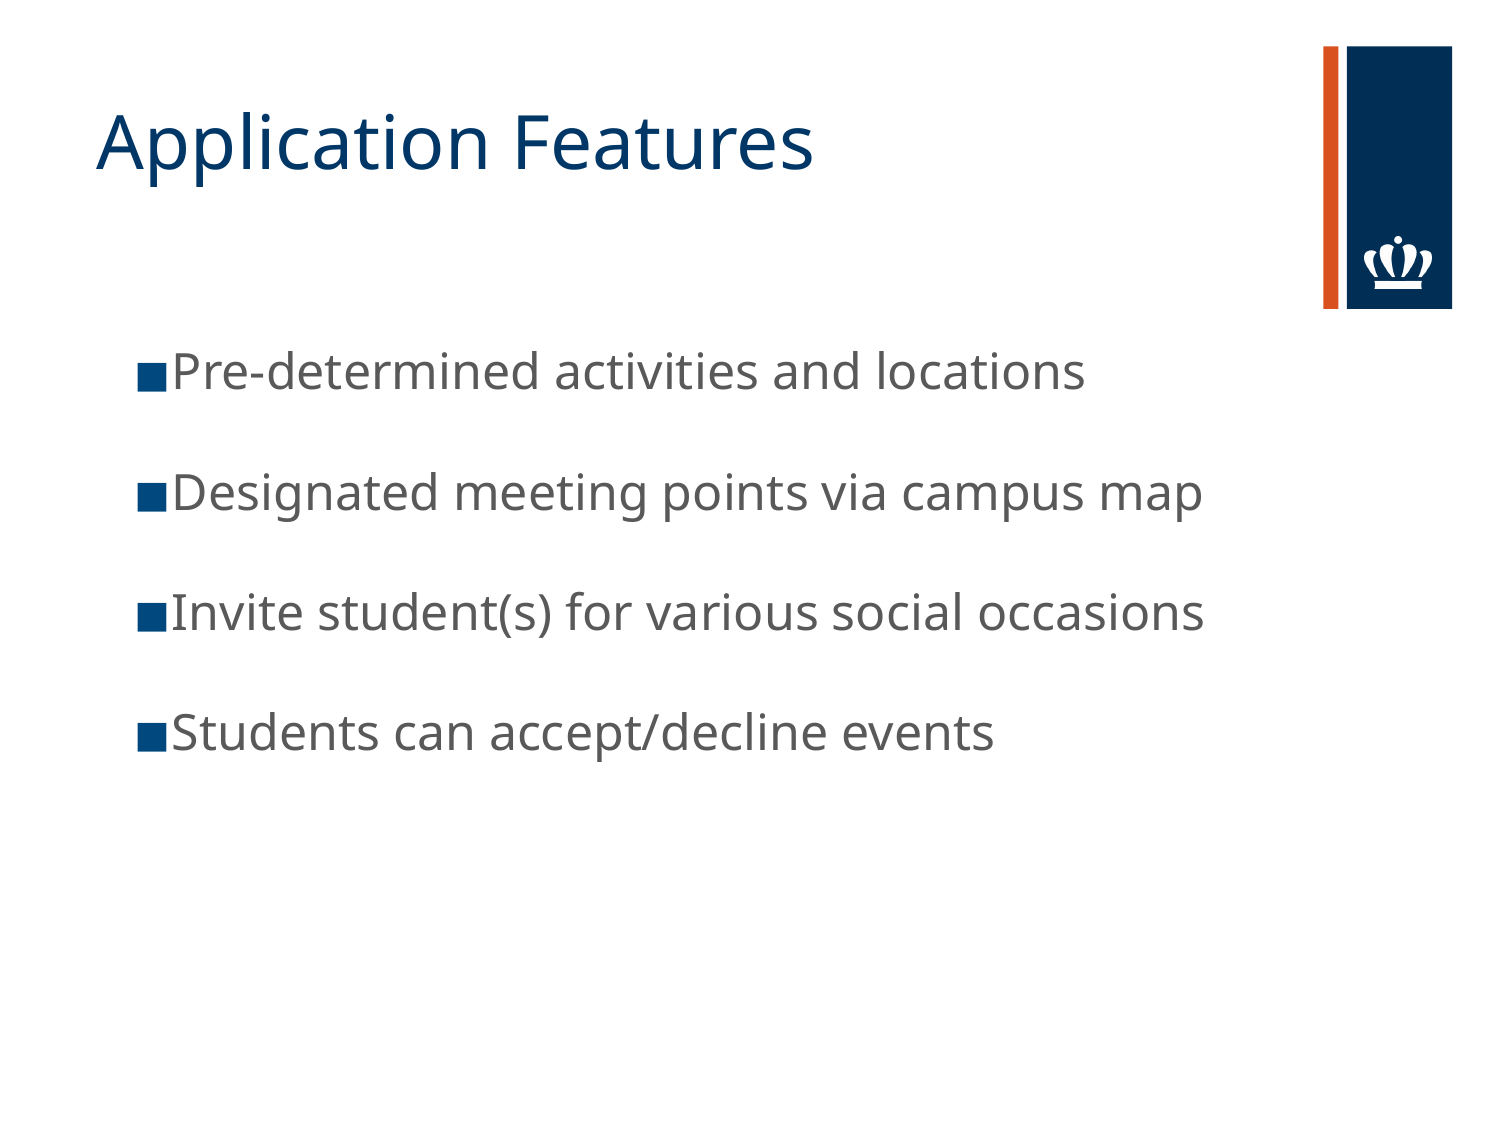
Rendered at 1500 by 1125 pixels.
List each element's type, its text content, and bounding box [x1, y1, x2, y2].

title Application Features [81, 79, 1322, 263]
picture [1364, 236, 1432, 289]
list Pre-determined activities and locations Designated meeting points via campus map Invite student(s) for various social occasions Students can accept/decline events [81, 324, 1322, 1005]
